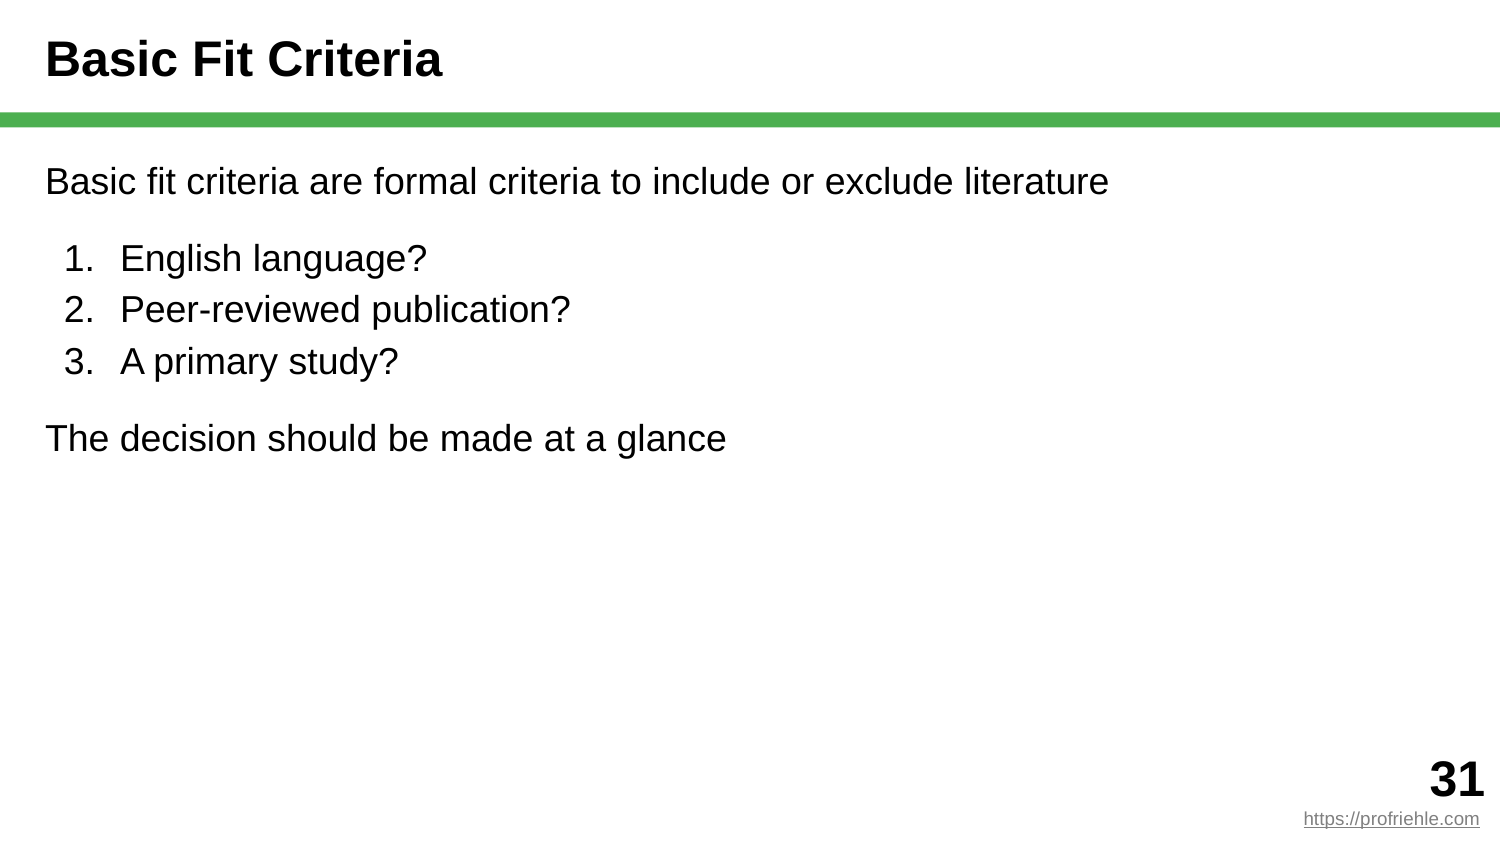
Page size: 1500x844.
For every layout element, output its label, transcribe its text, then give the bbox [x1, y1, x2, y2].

list Basic fit criteria are formal criteria to include or exclude literature English language? Peer-reviewed publication? A primary study? The decision should be made at a glance [45, 150, 1455, 825]
title Basic Fit Criteria [0, 0, 1500, 113]
slide_number ‹#› https://profriehle.com [1200, 724, 1500, 844]
